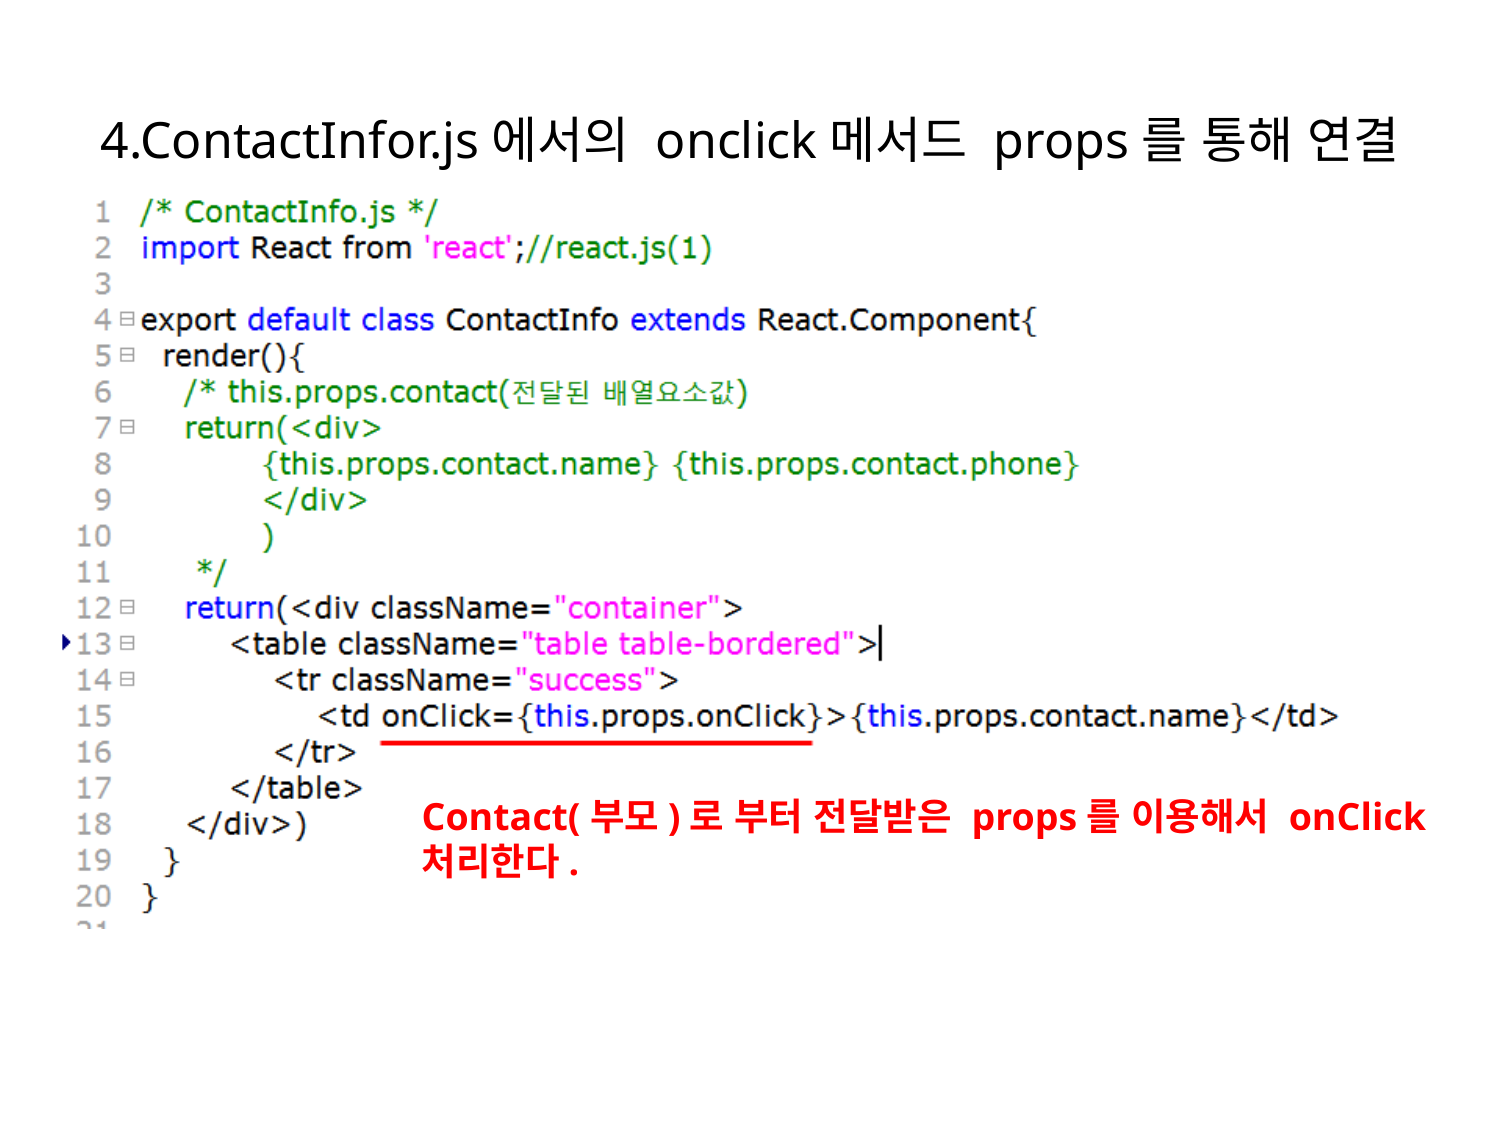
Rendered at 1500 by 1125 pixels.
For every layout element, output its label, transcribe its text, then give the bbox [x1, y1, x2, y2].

title 4.ContactInfor.js에서의 onclick메서드 props를 통해 연결 [75, 45, 1425, 195]
picture [61, 196, 1439, 929]
